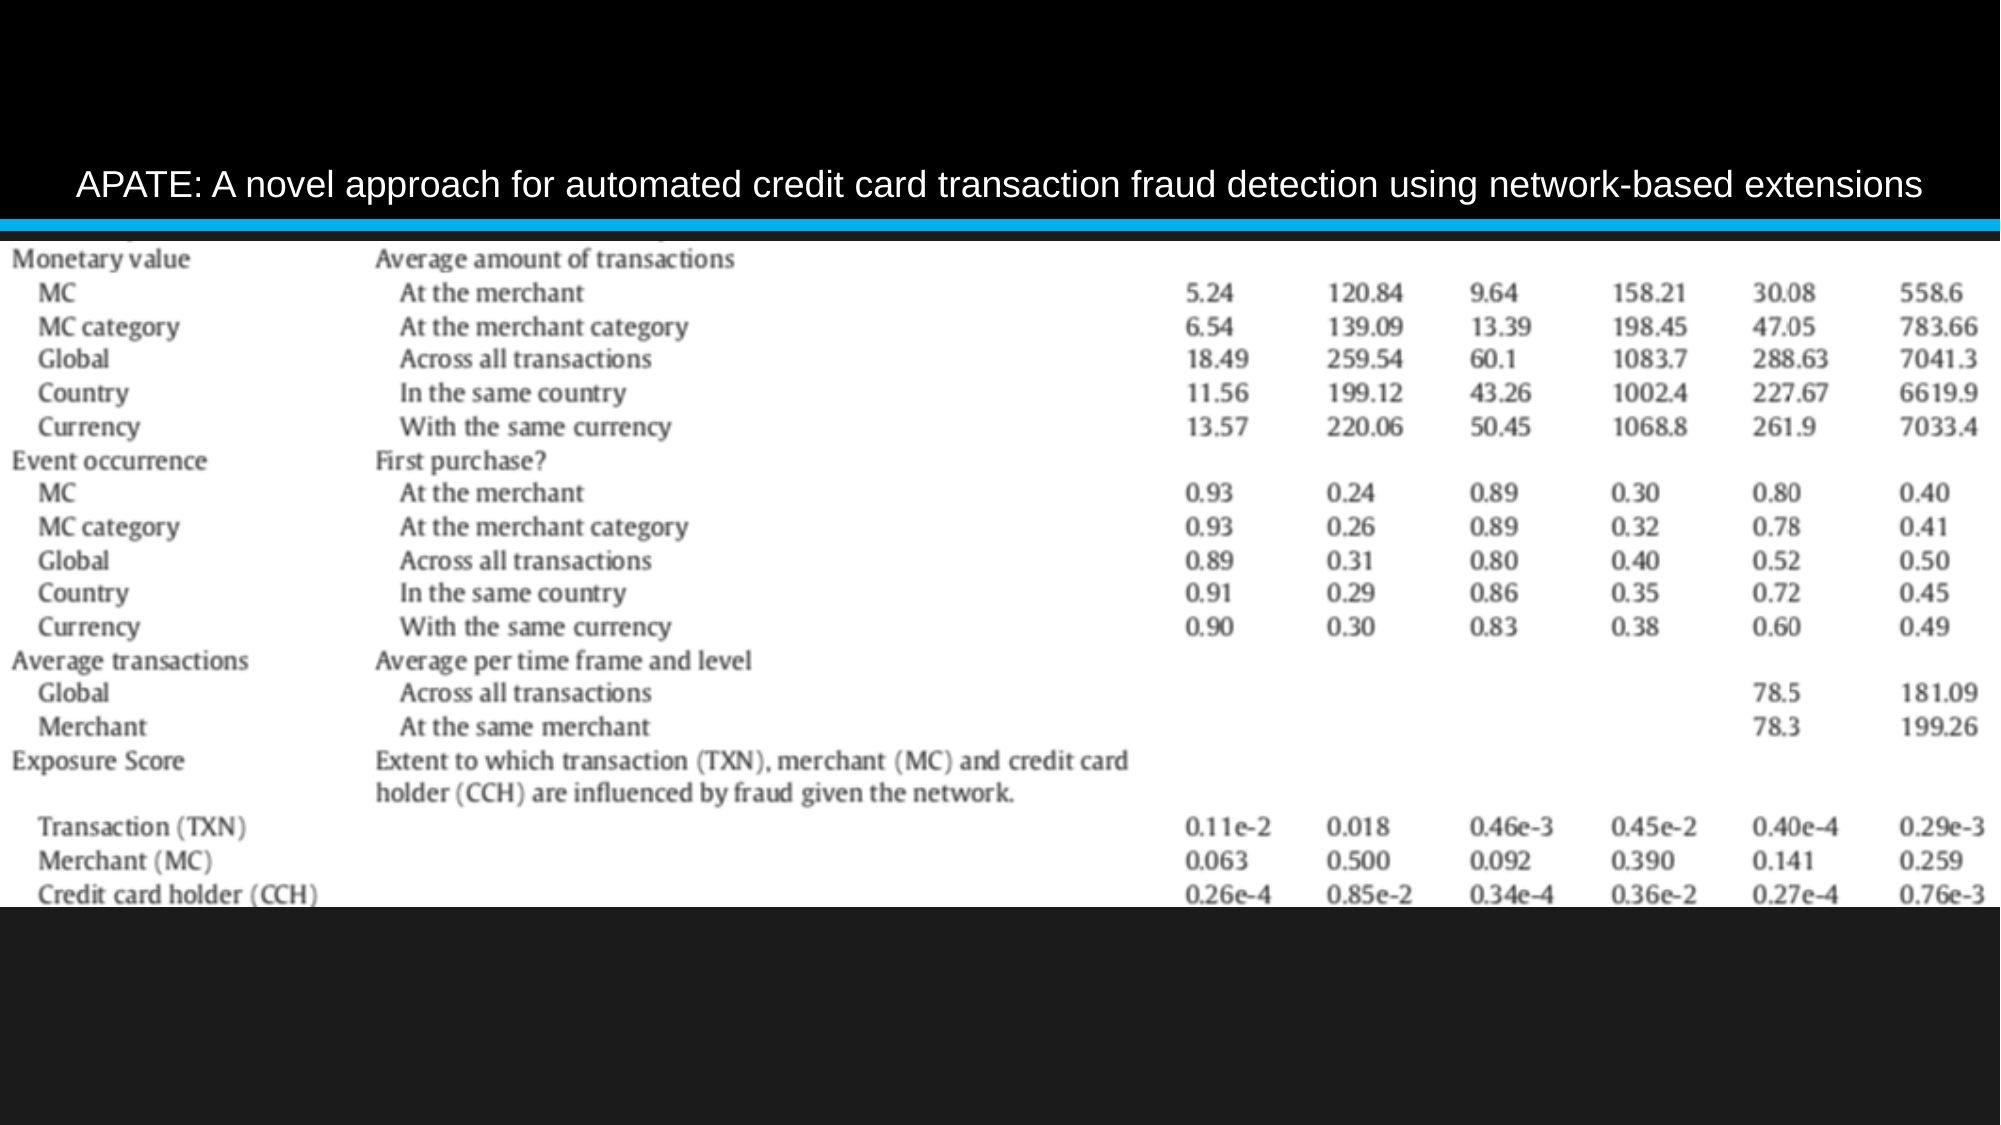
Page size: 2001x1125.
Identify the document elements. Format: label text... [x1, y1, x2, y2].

text_box APATE: A novel approach for automated credit card transaction fraud detection using network-based extensions [0, 152, 2000, 213]
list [0, 241, 2000, 907]
